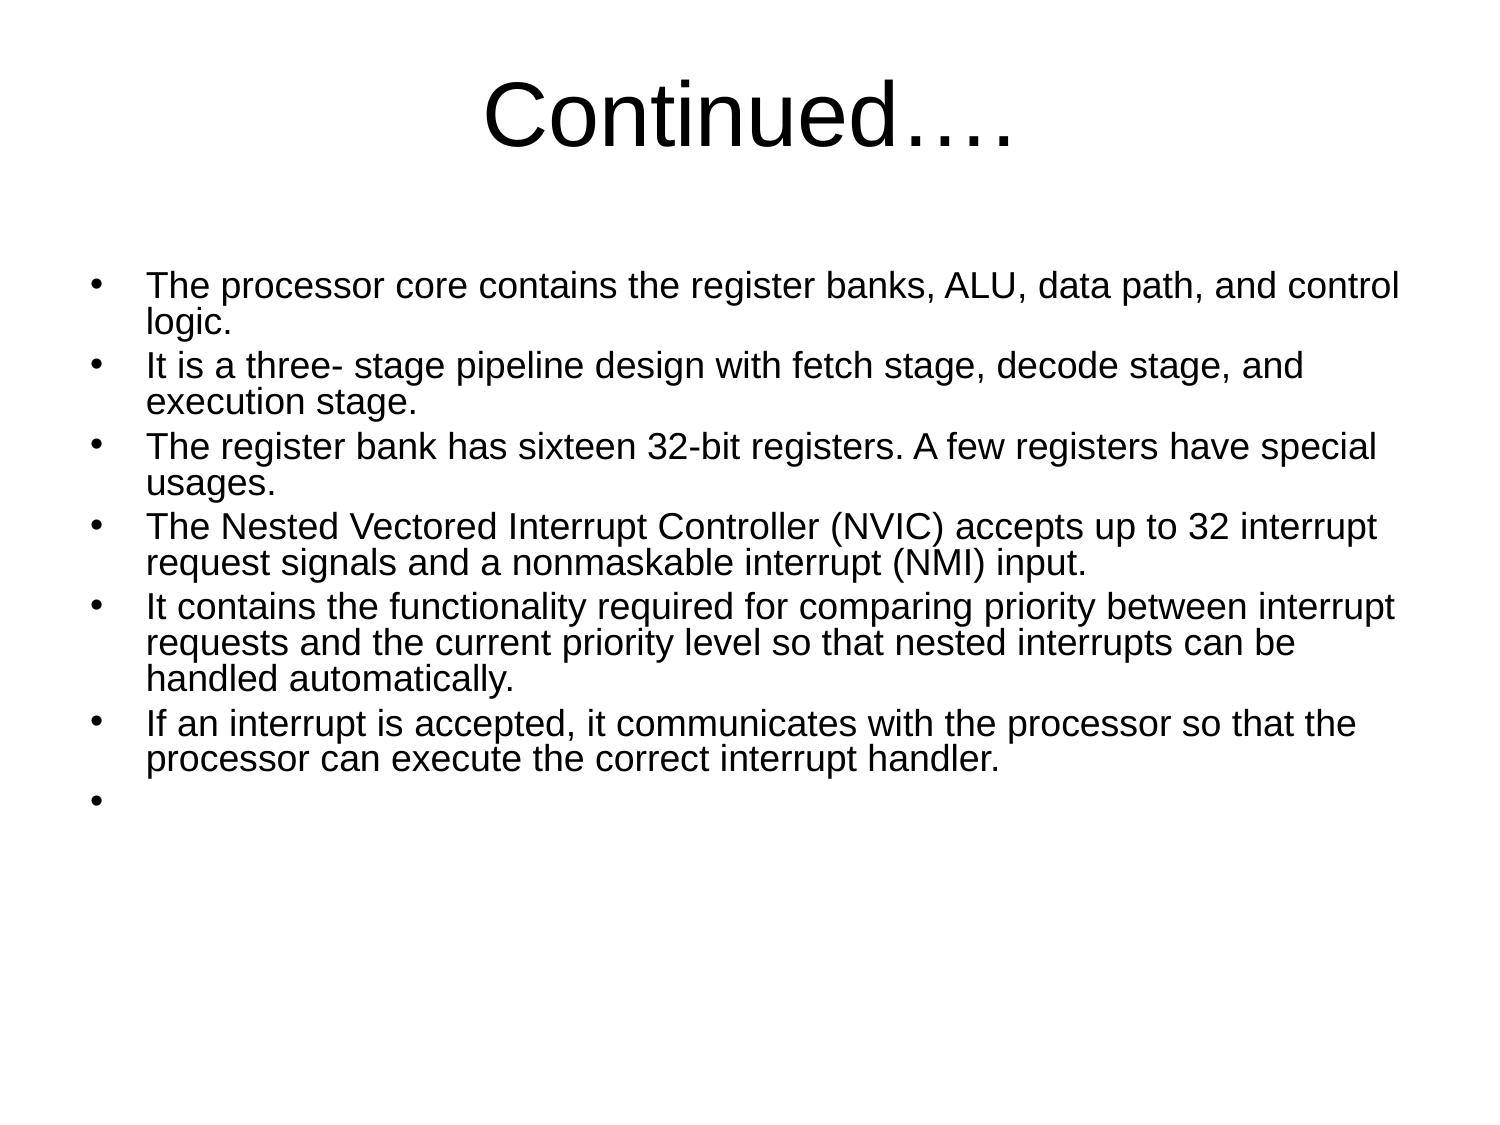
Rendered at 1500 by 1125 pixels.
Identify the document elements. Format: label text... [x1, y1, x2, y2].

text_box The processor core contains the register banks, ALU, data path, and control logic. It is a three- stage pipeline design with fetch stage, decode stage, and execution stage. The register bank has sixteen 32-bit registers. A few registers have special usages. The Nested Vectored Interrupt Controller (NVIC) accepts up to 32 interrupt request signals and a nonmaskable interrupt (NMI) input. It contains the functionality required for comparing priority between interrupt requests and the current priority level so that nested interrupts can be handled automatically. If an interrupt is accepted, it communicates with the processor so that the processor can execute the correct interrupt handler. [74, 262, 1425, 1005]
text_box Continued…. [74, 45, 1425, 175]
